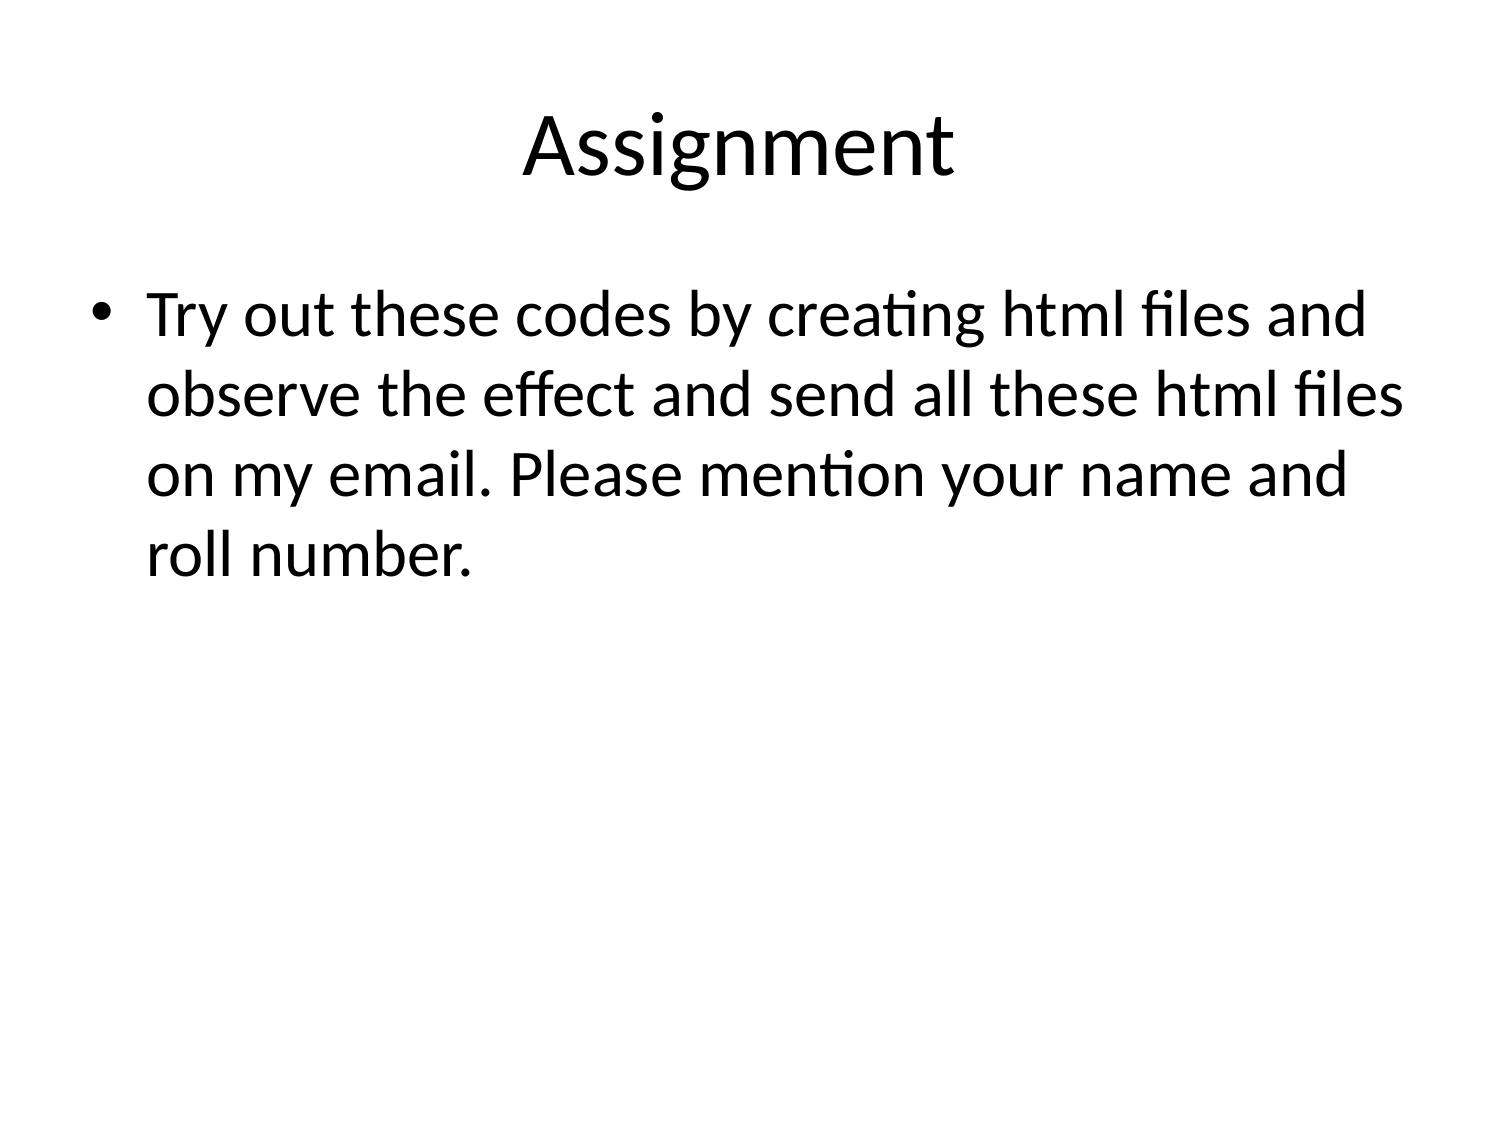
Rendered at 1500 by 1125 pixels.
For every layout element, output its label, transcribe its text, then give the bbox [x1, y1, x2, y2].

title Assignment [75, 45, 1425, 233]
list Try out these codes by creating html files and observe the effect and send all these html files on my email. Please mention your name and roll number. [75, 262, 1425, 1000]
